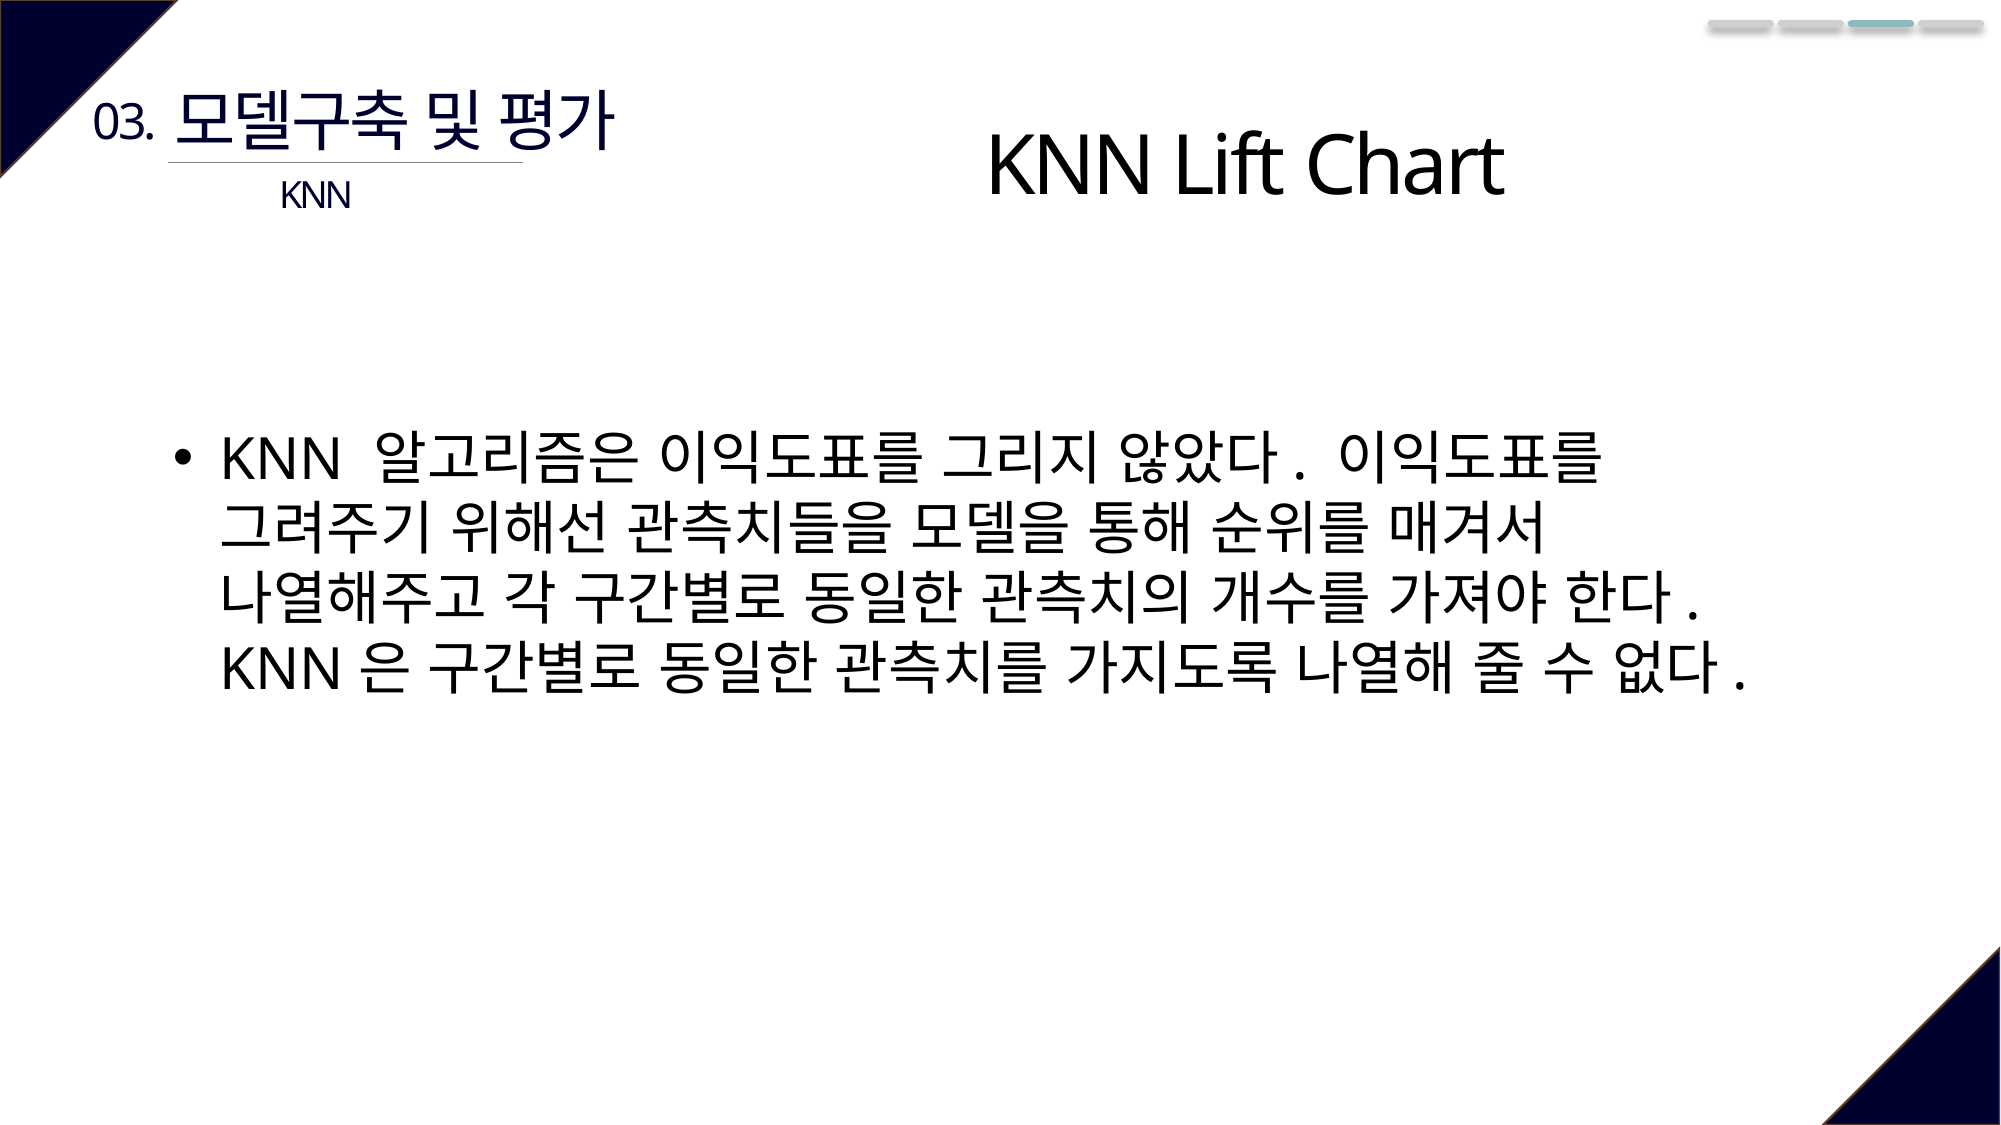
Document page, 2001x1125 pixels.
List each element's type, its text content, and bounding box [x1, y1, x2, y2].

text_box KNN Lift Chart [610, 104, 1881, 219]
text_box KNN [264, 163, 368, 224]
text_box 모델구축 및 평가 [159, 71, 633, 167]
text_box 03. [78, 81, 172, 157]
text_box KNN 알고리즘은 이익도표를 그리지 않았다. 이익도표를 그려주기 위해선 관측치들을 모델을 통해 순위를 매겨서 나열해주고 각 구간별로 동일한 관측치의 개수를 가져야 한다. KNN은 구간별로 동일한 관측치를 가지도록 나열해 줄 수 없다. [158, 413, 1842, 709]
